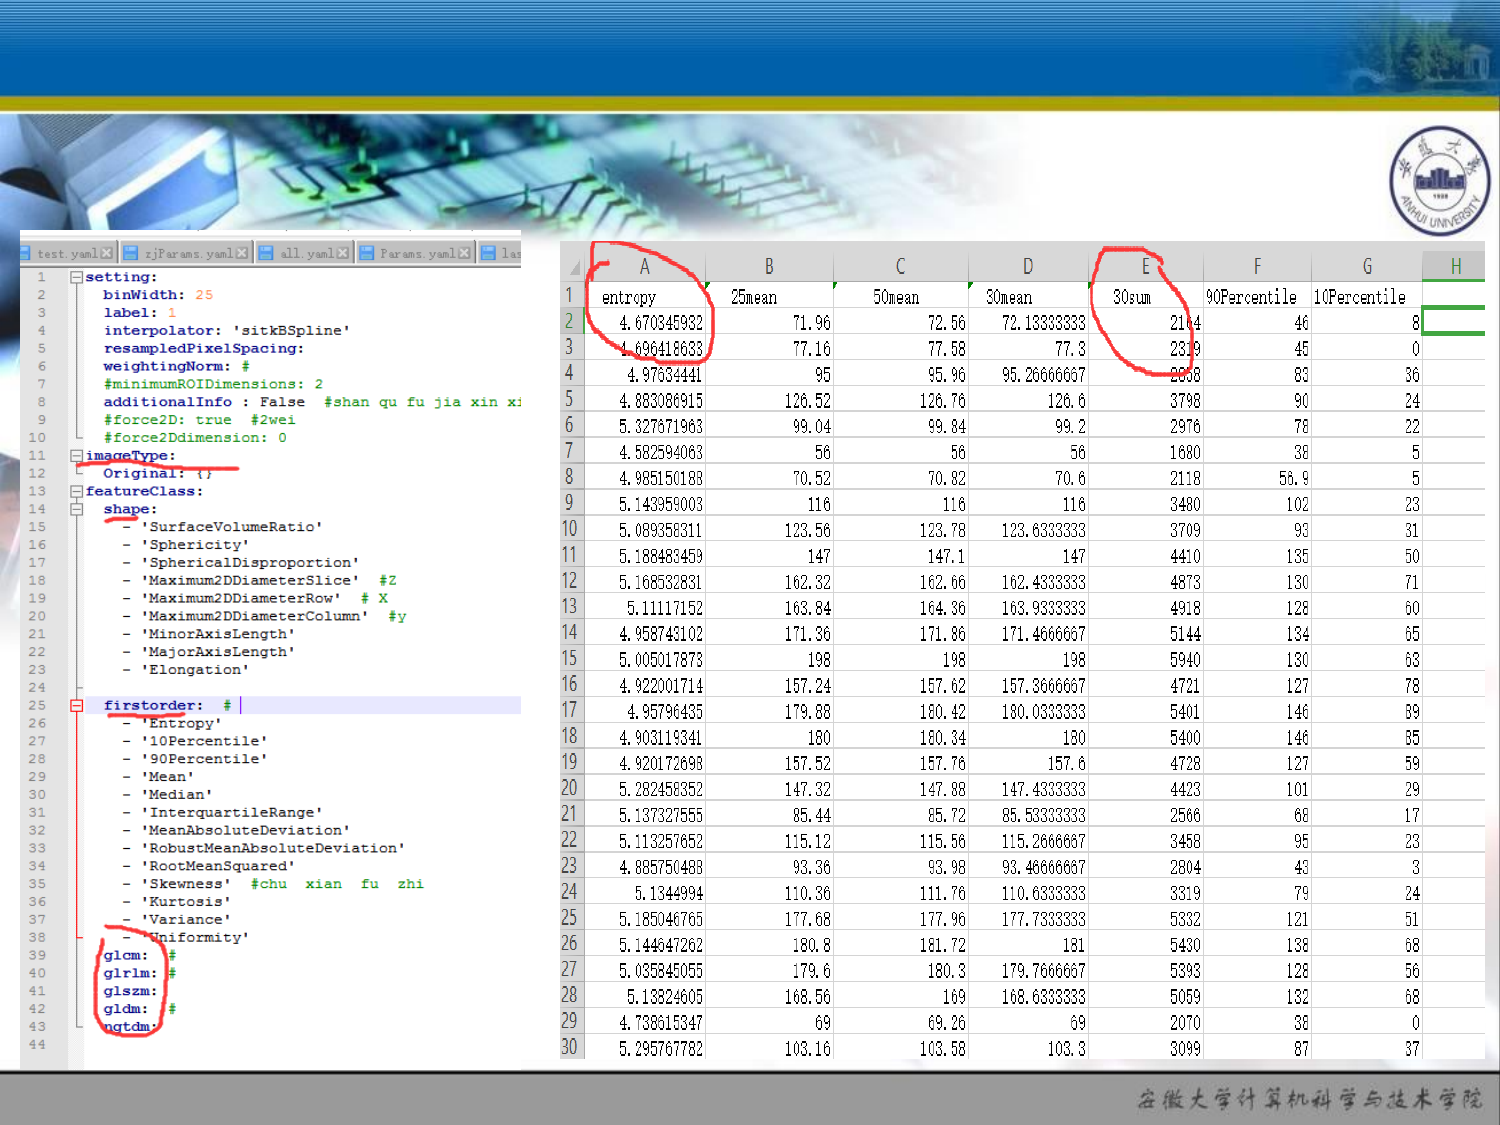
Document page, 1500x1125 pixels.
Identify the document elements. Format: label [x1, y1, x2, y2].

list [20, 229, 521, 1071]
picture [0, 0, 1500, 1125]
